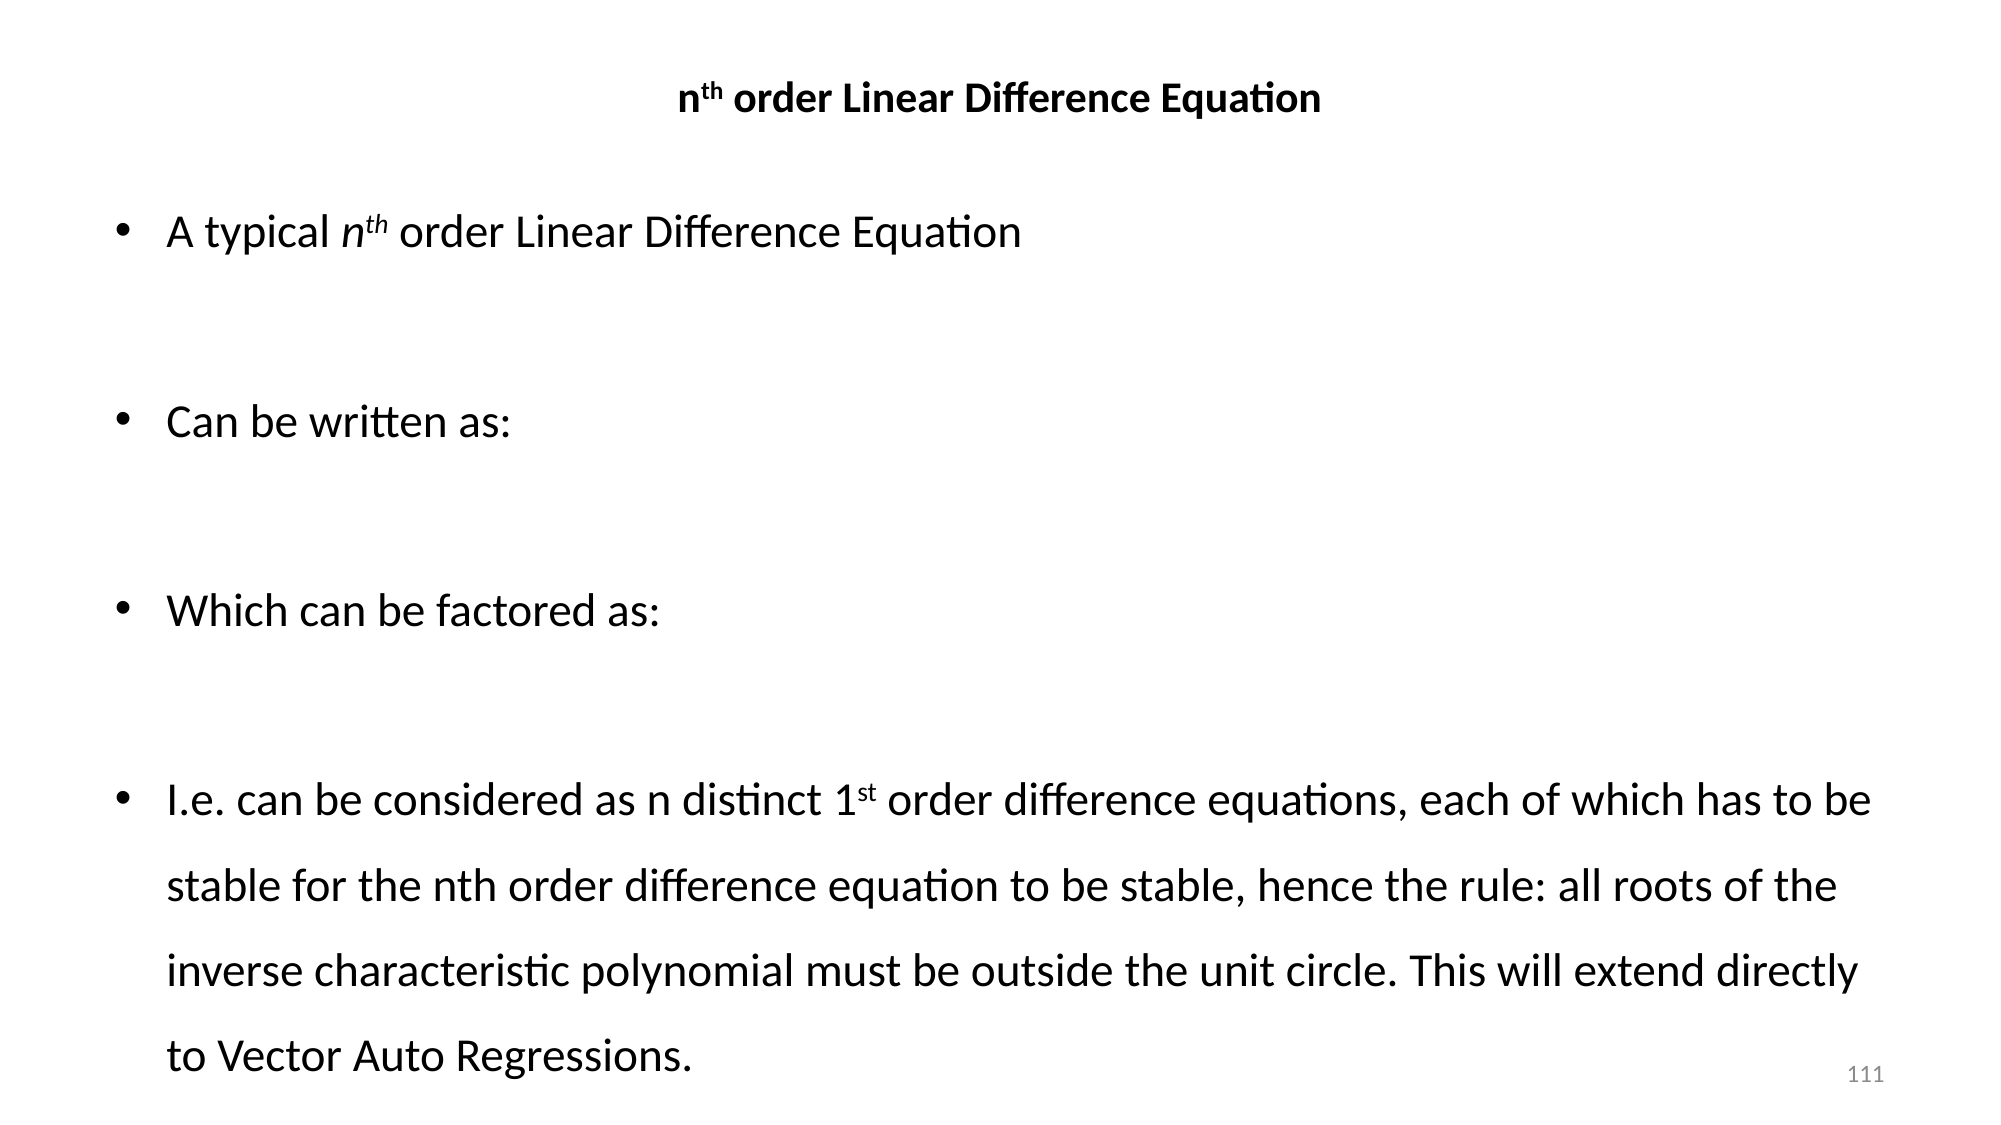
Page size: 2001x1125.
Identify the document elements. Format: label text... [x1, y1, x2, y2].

slide_number 111 [1433, 1042, 1900, 1103]
title nth order Linear Difference Equation [99, 25, 1900, 165]
